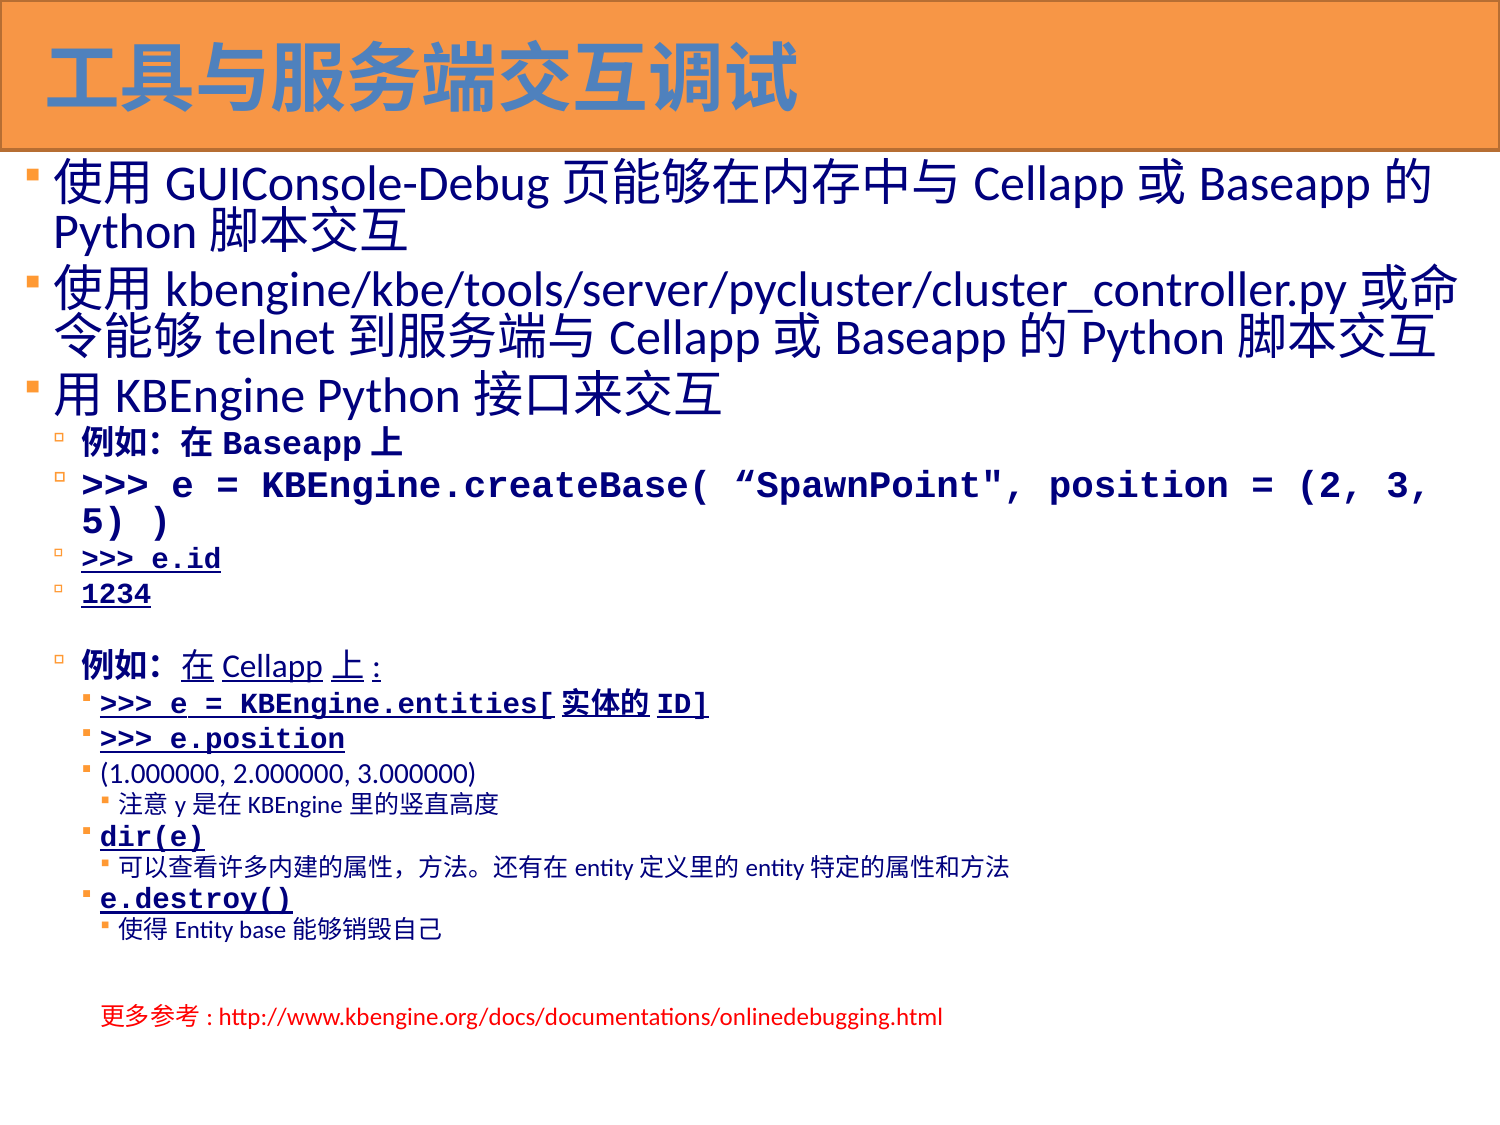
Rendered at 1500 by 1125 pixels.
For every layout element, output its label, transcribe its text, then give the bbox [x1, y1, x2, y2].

title 工具与服务端交互调试 [29, 21, 1483, 129]
text_box 使用GUIConsole-Debug页能够在内存中与Cellapp或Baseapp的Python脚本交互 使用kbengine/kbe/tools/server/pycluster/cluster_controller.py或命令能够telnet到服务端与Cellapp或Baseapp的Python脚本交互 用KBEngine Python接口来交互 例如：在Baseapp上 >>> e = KBEngine.createBase( “SpawnPoint", position = (2, 3, 5) ) >>> e.id 1234 例如：在Cellapp上: >>> e = KBEngine.entities[实体的ID] >>> e.position (1.000000, 2.000000, 3.000000) 注意y是在KBEngine里的竖直高度 dir(e) 可以查看许多内建的属性，方法。还有在entity定义里的entity特定的属性和方法 e.destroy() 使得Entity base能够销毁自己 更多参考: http://www.kbengine.org/docs/documentations/onlinedebugging.html [14, 160, 1500, 1125]
text_box [0, 0, 1500, 152]
